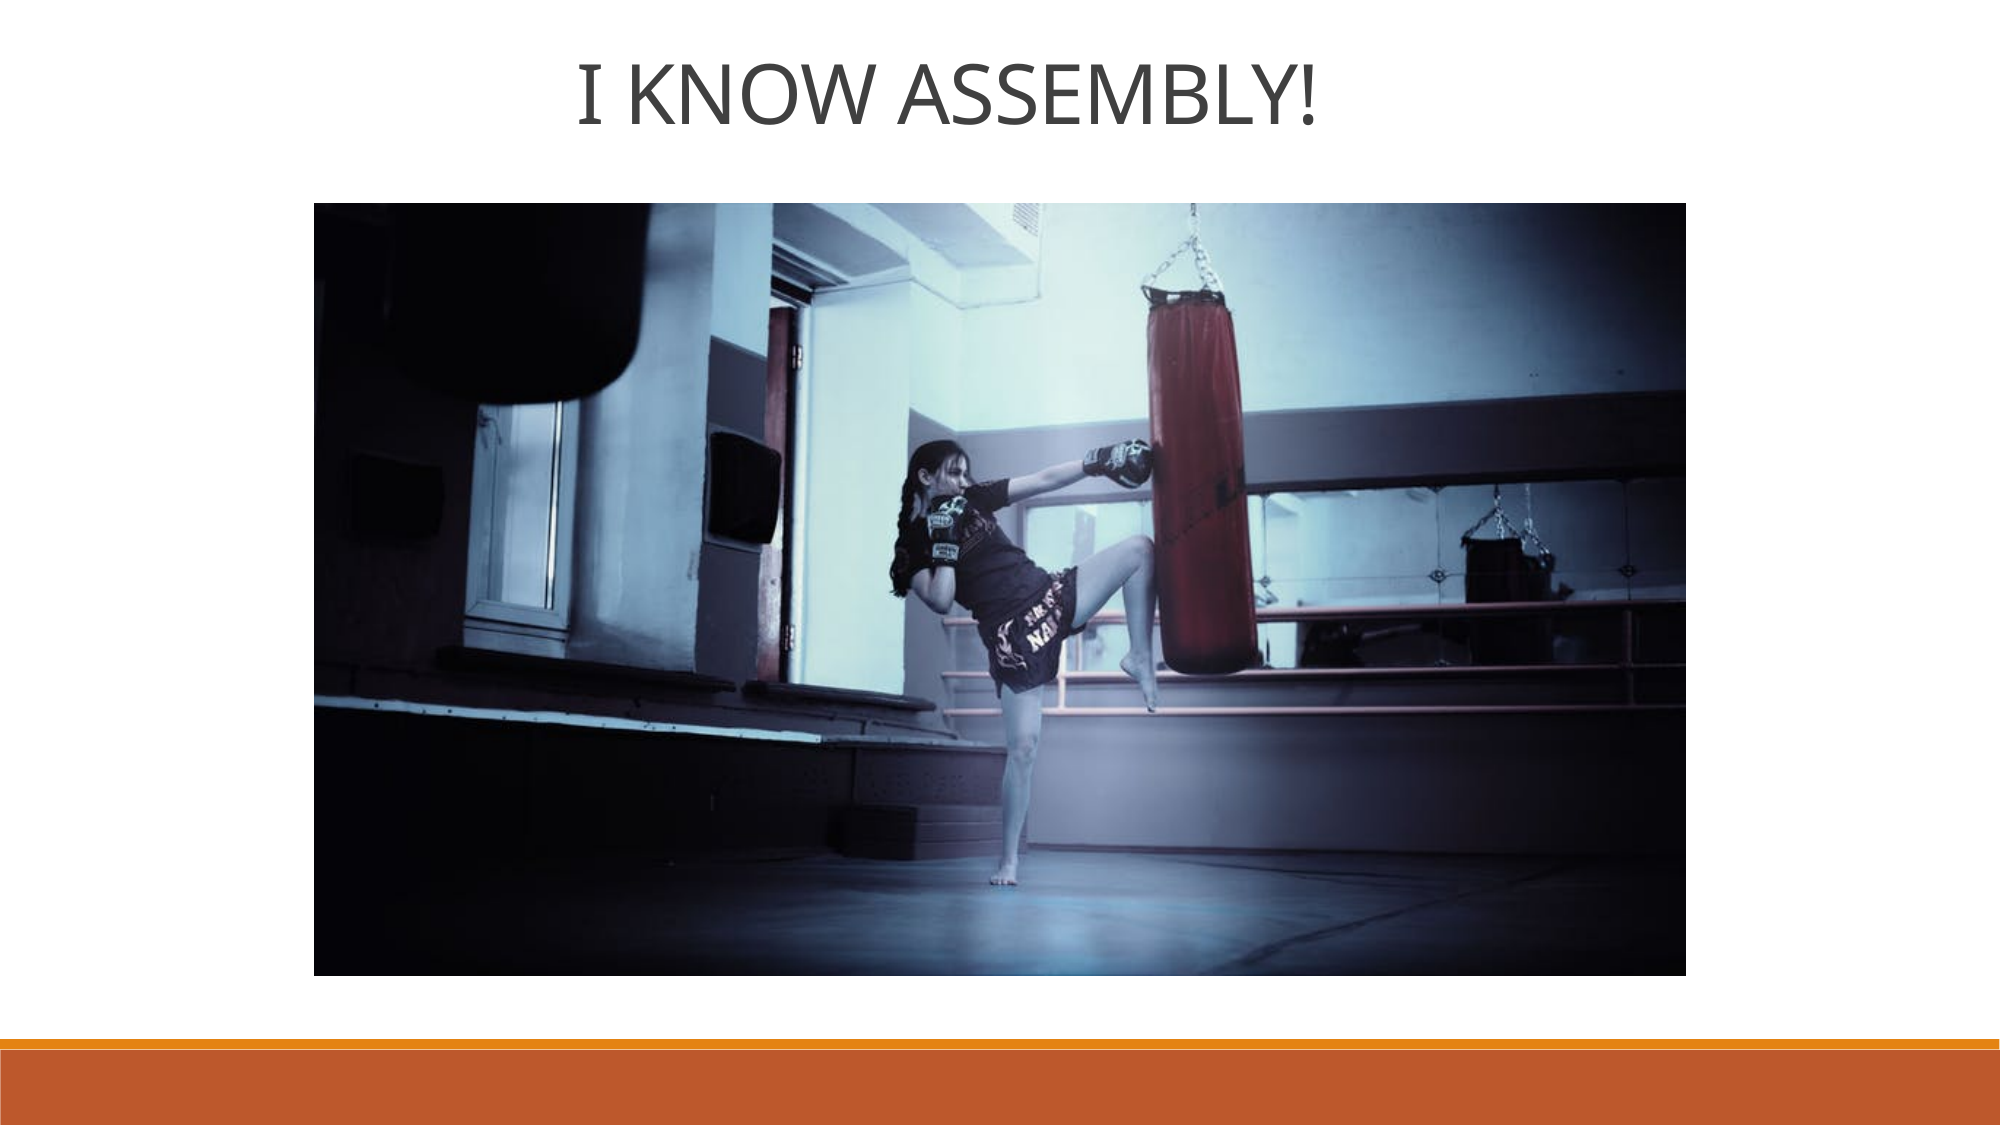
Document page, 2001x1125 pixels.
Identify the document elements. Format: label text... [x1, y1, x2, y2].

picture [313, 203, 1687, 977]
title I KNOW ASSEMBLY! [262, 43, 1635, 150]
